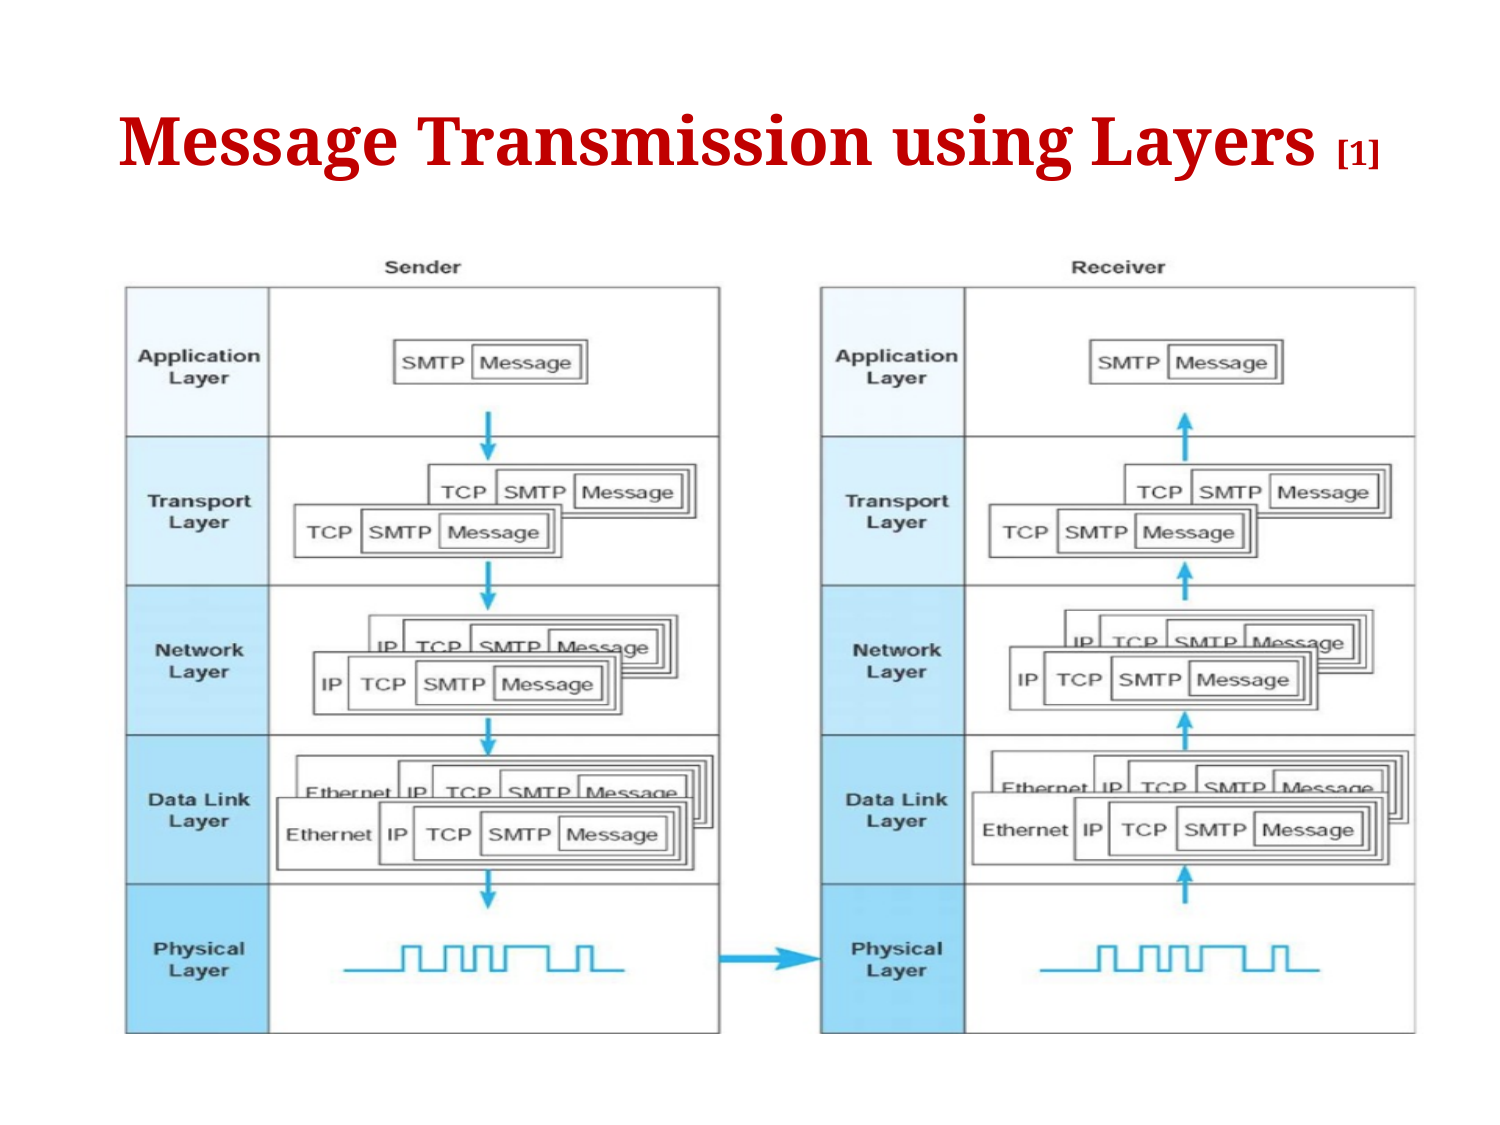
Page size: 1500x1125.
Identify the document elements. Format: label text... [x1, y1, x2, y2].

title Message Transmission using Layers [1] [75, 45, 1425, 233]
picture [87, 249, 1476, 1051]
